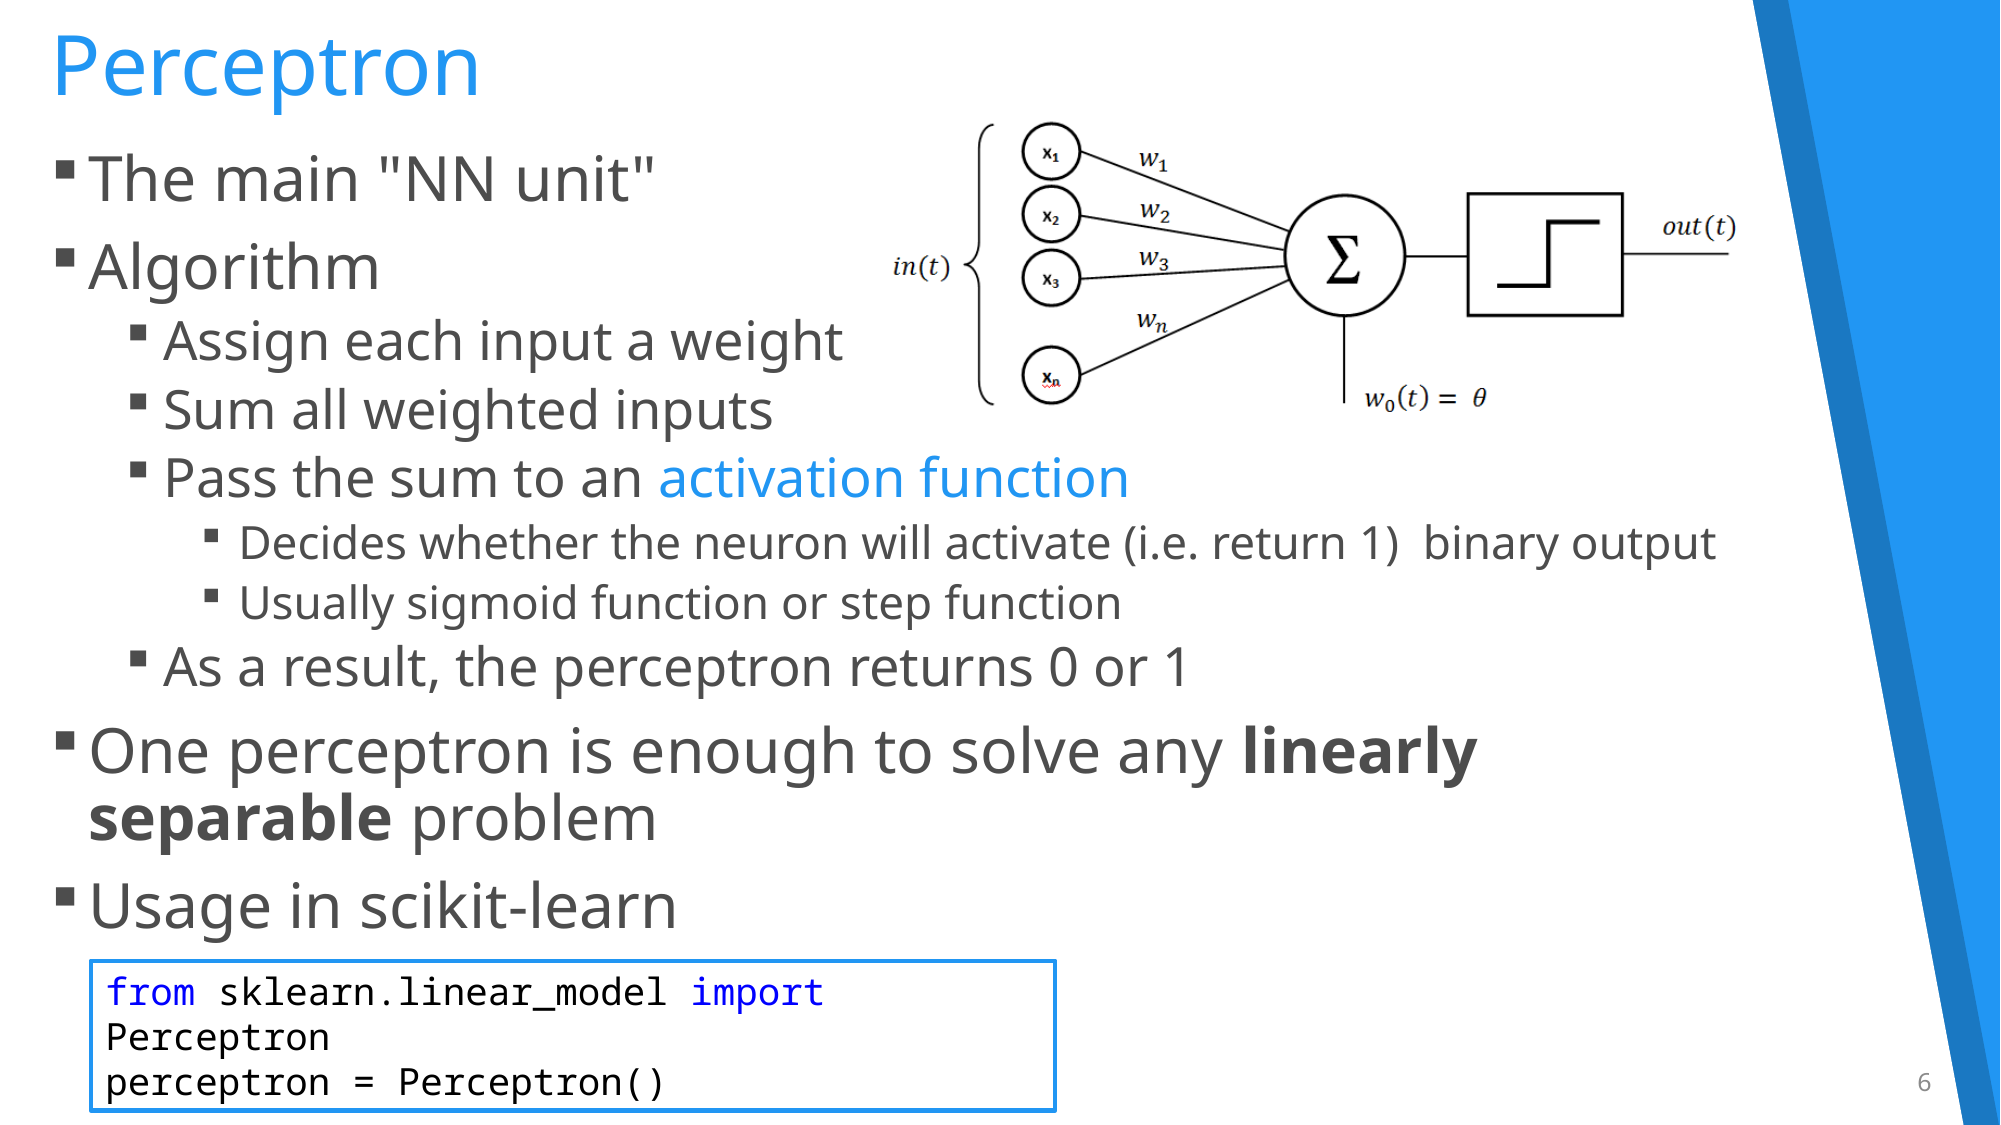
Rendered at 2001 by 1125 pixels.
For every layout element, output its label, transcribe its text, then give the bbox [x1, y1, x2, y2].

title Perceptron [35, 0, 1959, 137]
picture [873, 102, 1761, 437]
text_box from sklearn.linear_model import Perceptron perceptron = Perceptron() [90, 960, 1056, 1111]
slide_number 6 [1877, 1053, 1947, 1114]
